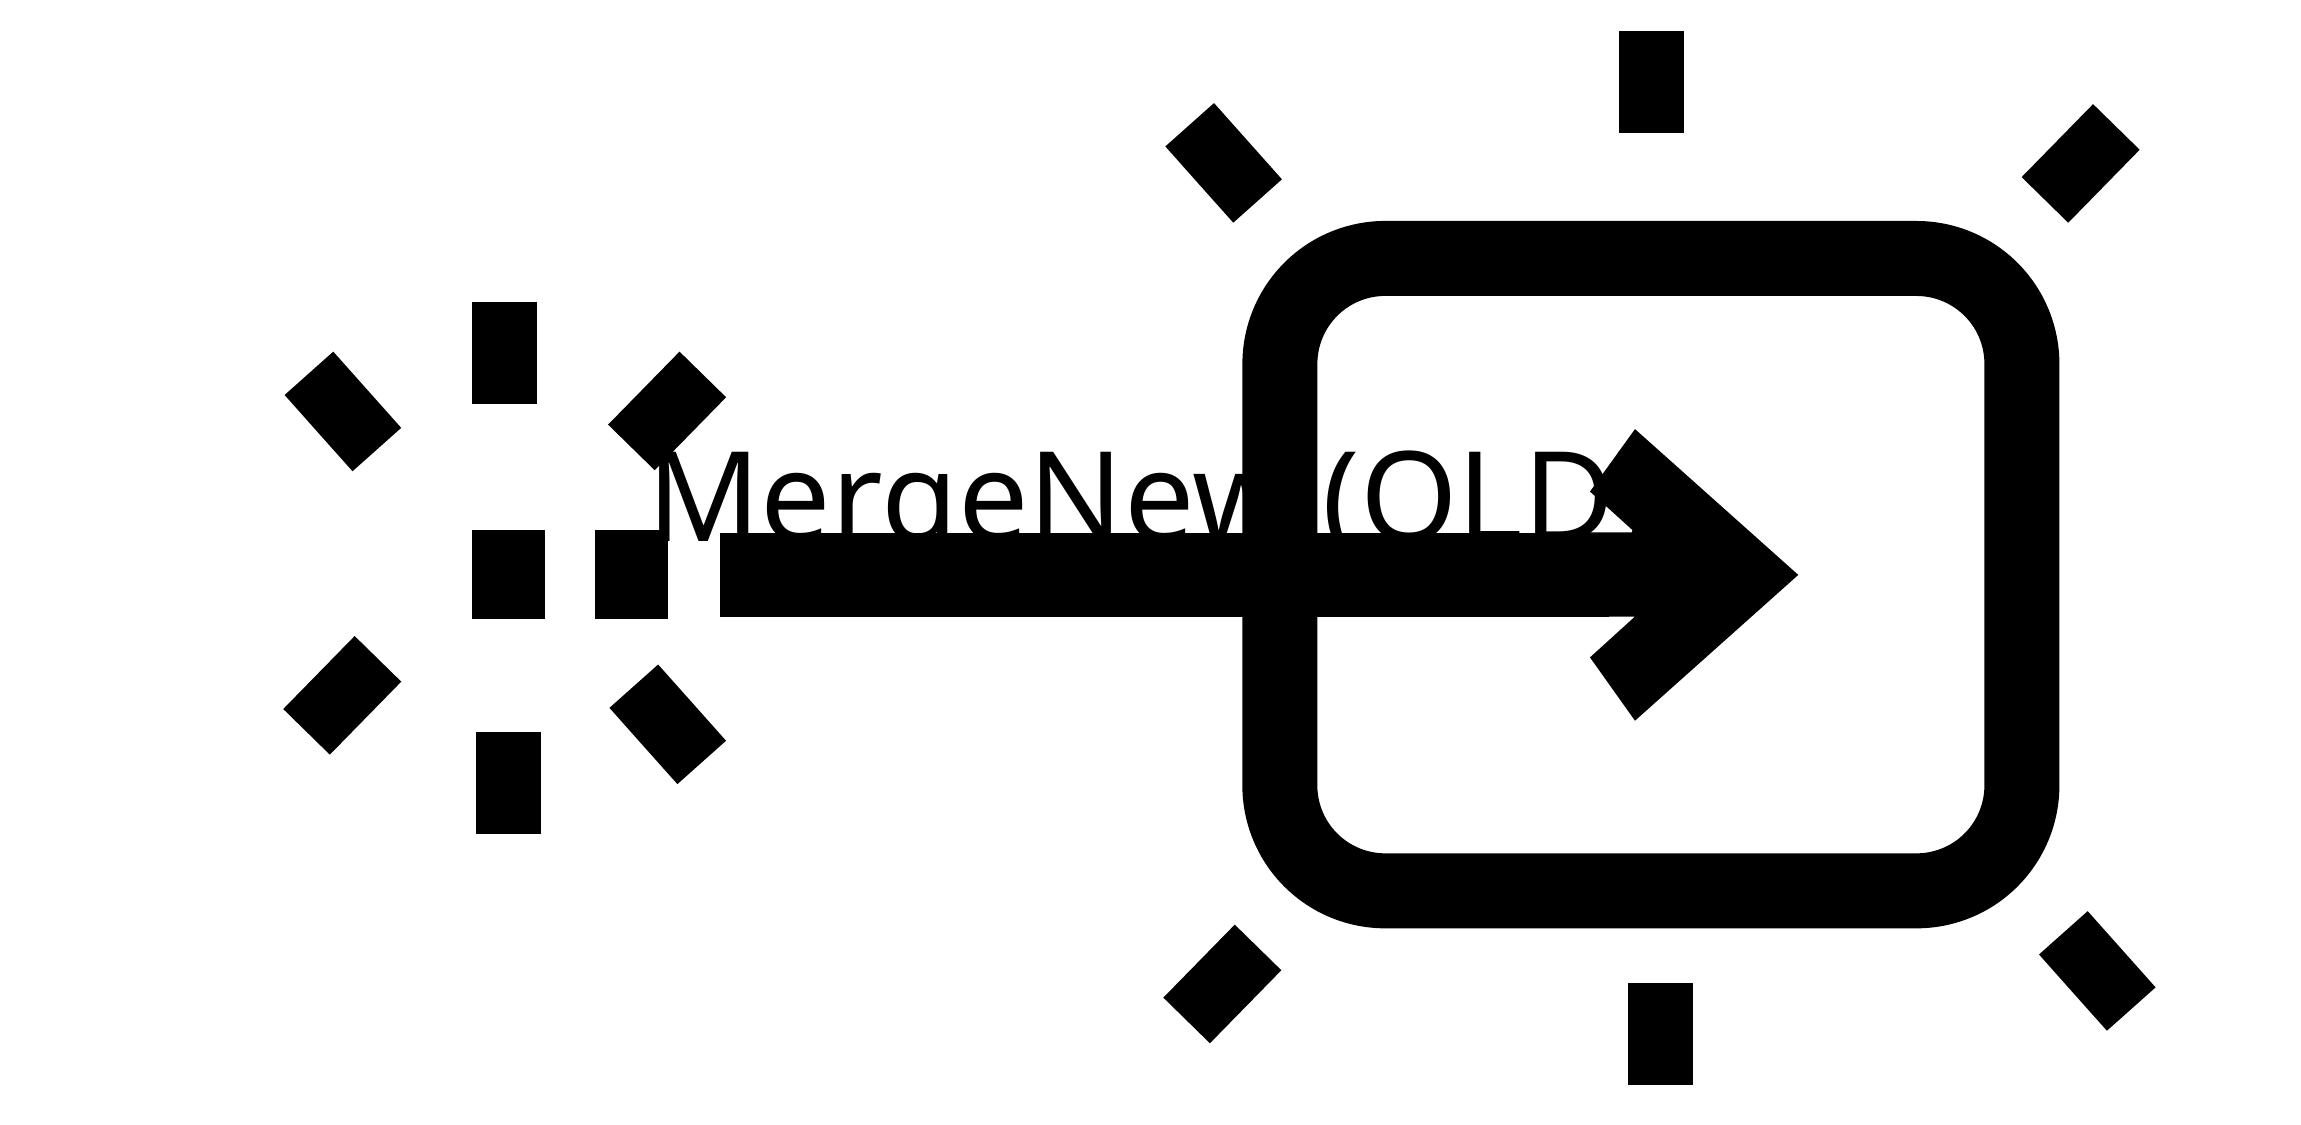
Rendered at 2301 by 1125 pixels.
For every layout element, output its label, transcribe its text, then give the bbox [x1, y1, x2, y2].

text_box [609, 664, 727, 785]
text_box [2021, 104, 2140, 223]
text_box [595, 576, 668, 619]
text_box [2039, 911, 2156, 1031]
text_box [283, 636, 402, 755]
text_box [1278, 318, 2023, 892]
title MergeNew (OLD) [287, 184, 2013, 576]
text_box [1163, 924, 1282, 1044]
text_box [472, 576, 545, 619]
text_box [476, 732, 541, 834]
text_box [1165, 103, 1282, 184]
text_box [1619, 31, 1684, 133]
text_box [1628, 983, 1693, 1085]
